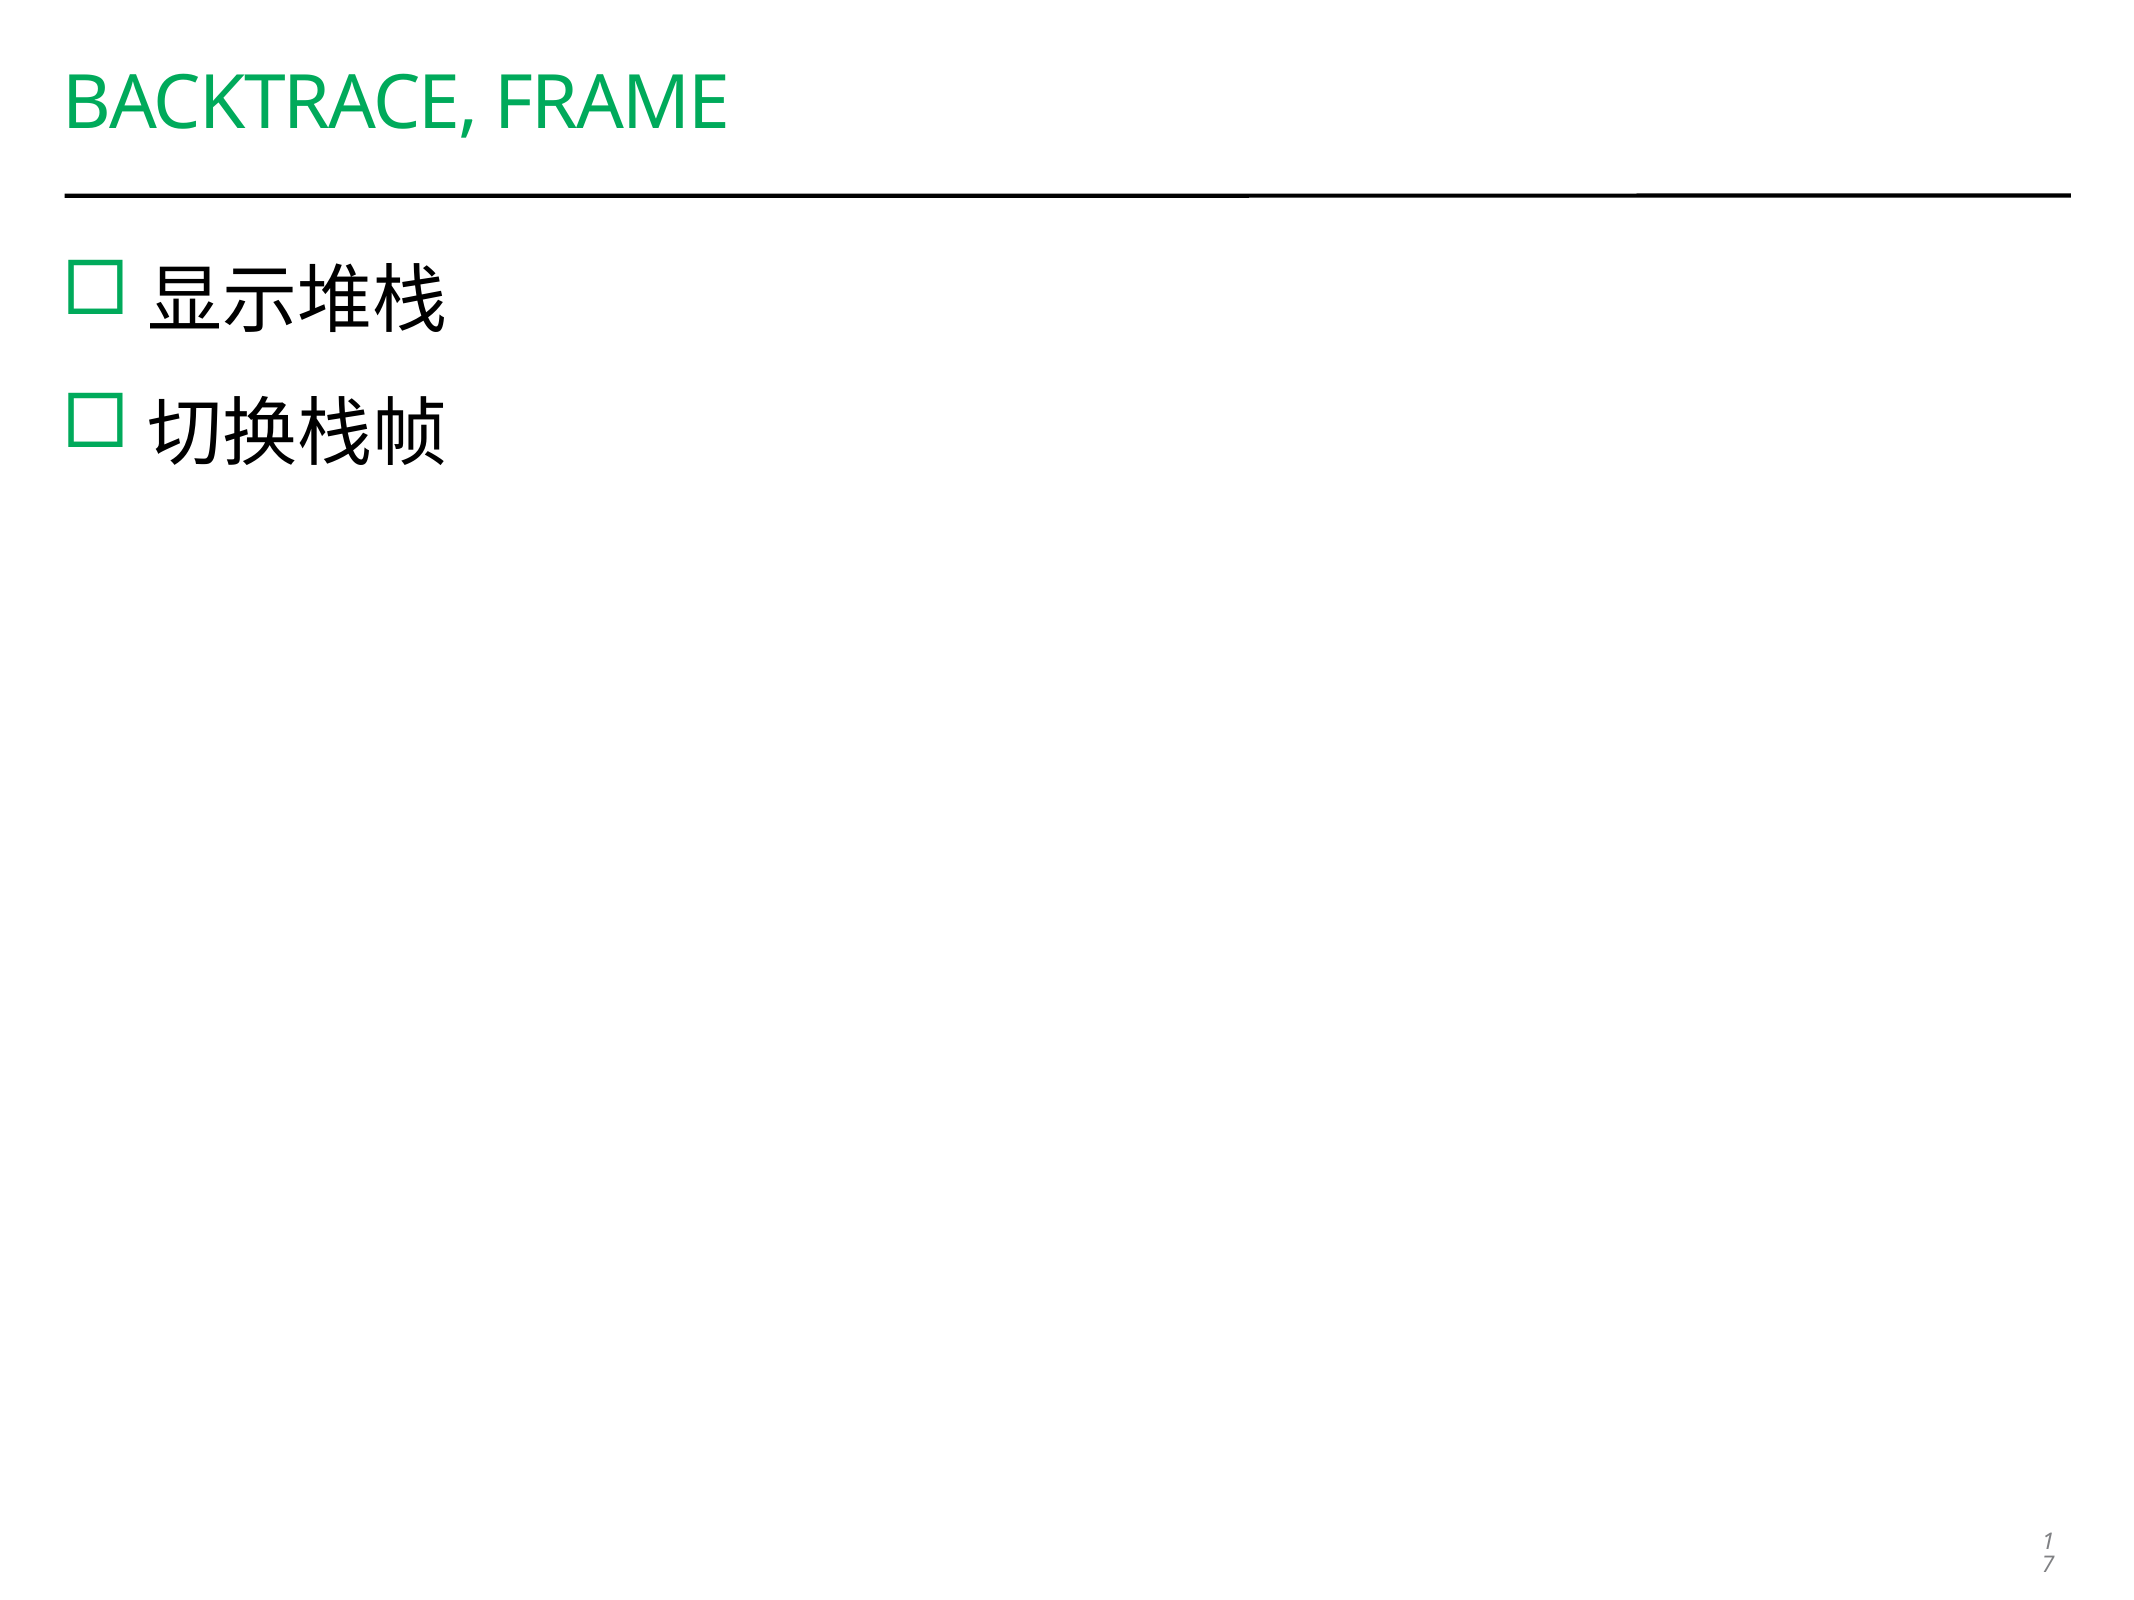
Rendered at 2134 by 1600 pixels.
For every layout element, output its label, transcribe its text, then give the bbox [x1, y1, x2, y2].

list 显示堆栈 切换栈帧 [62, 233, 2071, 1486]
title Backtrace, frame [62, 50, 2071, 169]
slide_number 17 [2026, 1518, 2071, 1567]
